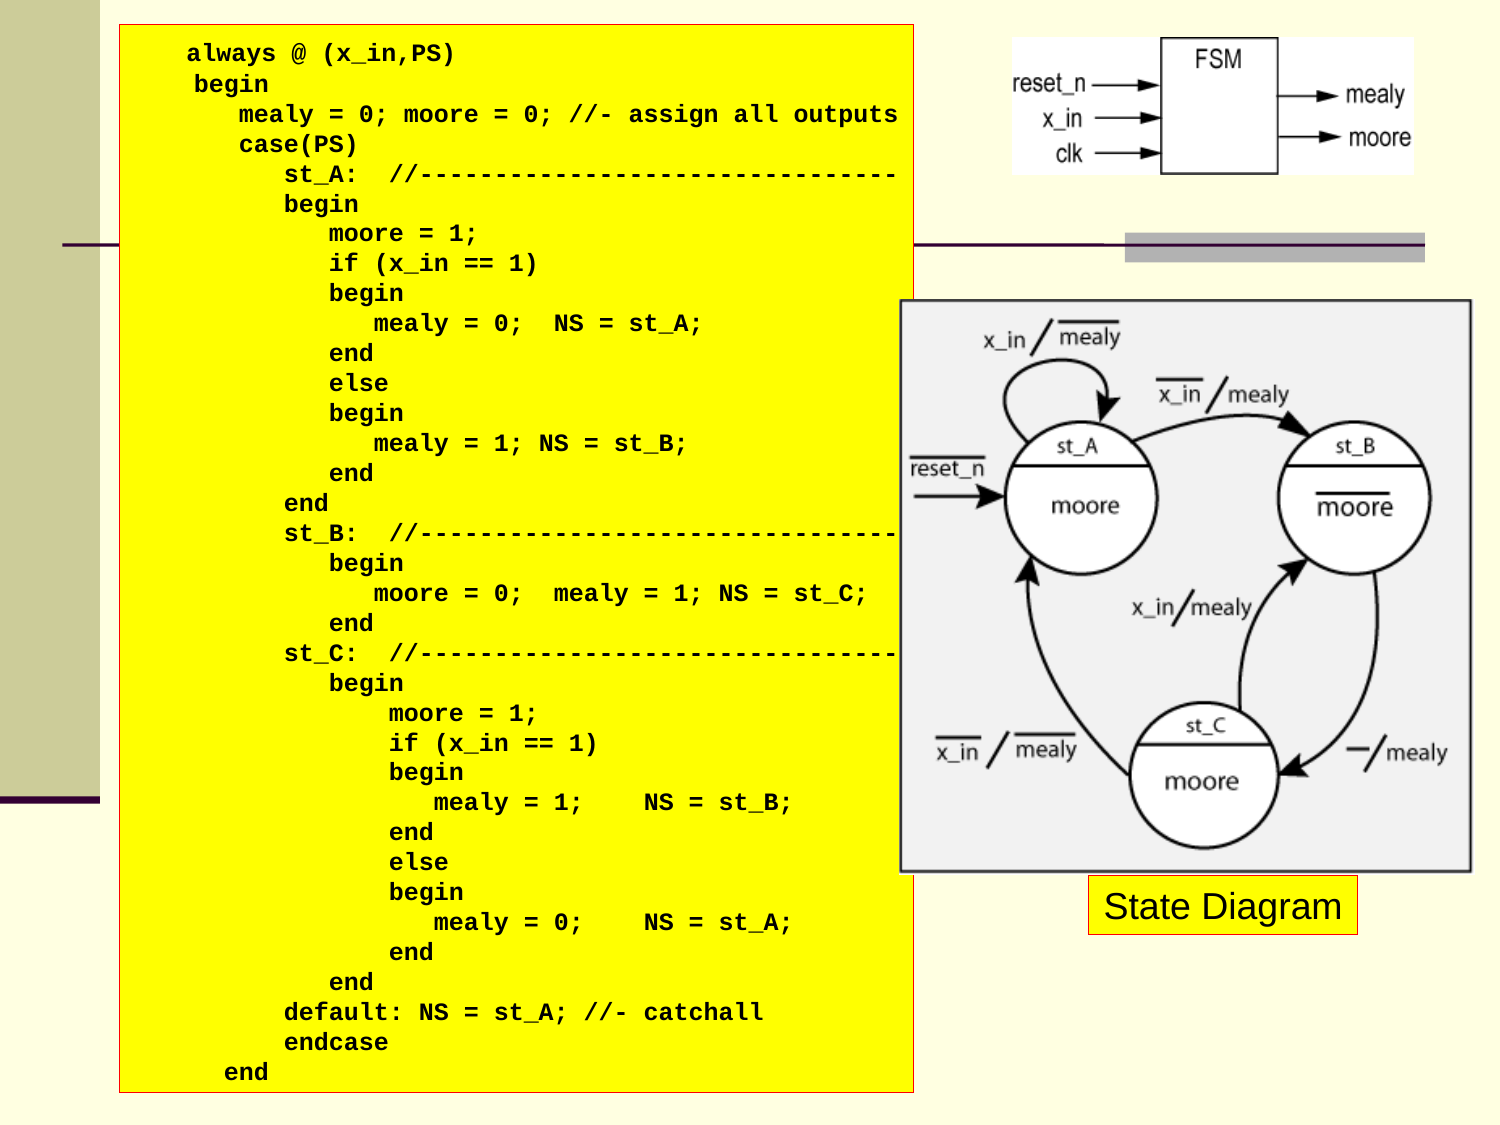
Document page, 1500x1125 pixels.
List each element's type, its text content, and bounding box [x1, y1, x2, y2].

picture [898, 299, 1476, 875]
picture [1012, 37, 1414, 176]
text_box State Diagram [1088, 883, 1358, 935]
text_box always @ (x_in,PS) begin mealy = 0; moore = 0; //- assign all outputs case(PS) st_A: //-------------------------------- begin moore = 1; if (x_in == 1) begin mealy = 0; NS = st_A; end else begin mealy = 1; NS = st_B; end end st_B: //-------------------------------- begin moore = 0; mealy = 1; NS = st_C; end st_C: //-------------------------------- begin moore = 1; if (x_in == 1) begin mealy = 1; NS = st_B; end else begin mealy = 0; NS = st_A; end end default: NS = st_A; //- catchall endcase end [119, 24, 914, 1093]
